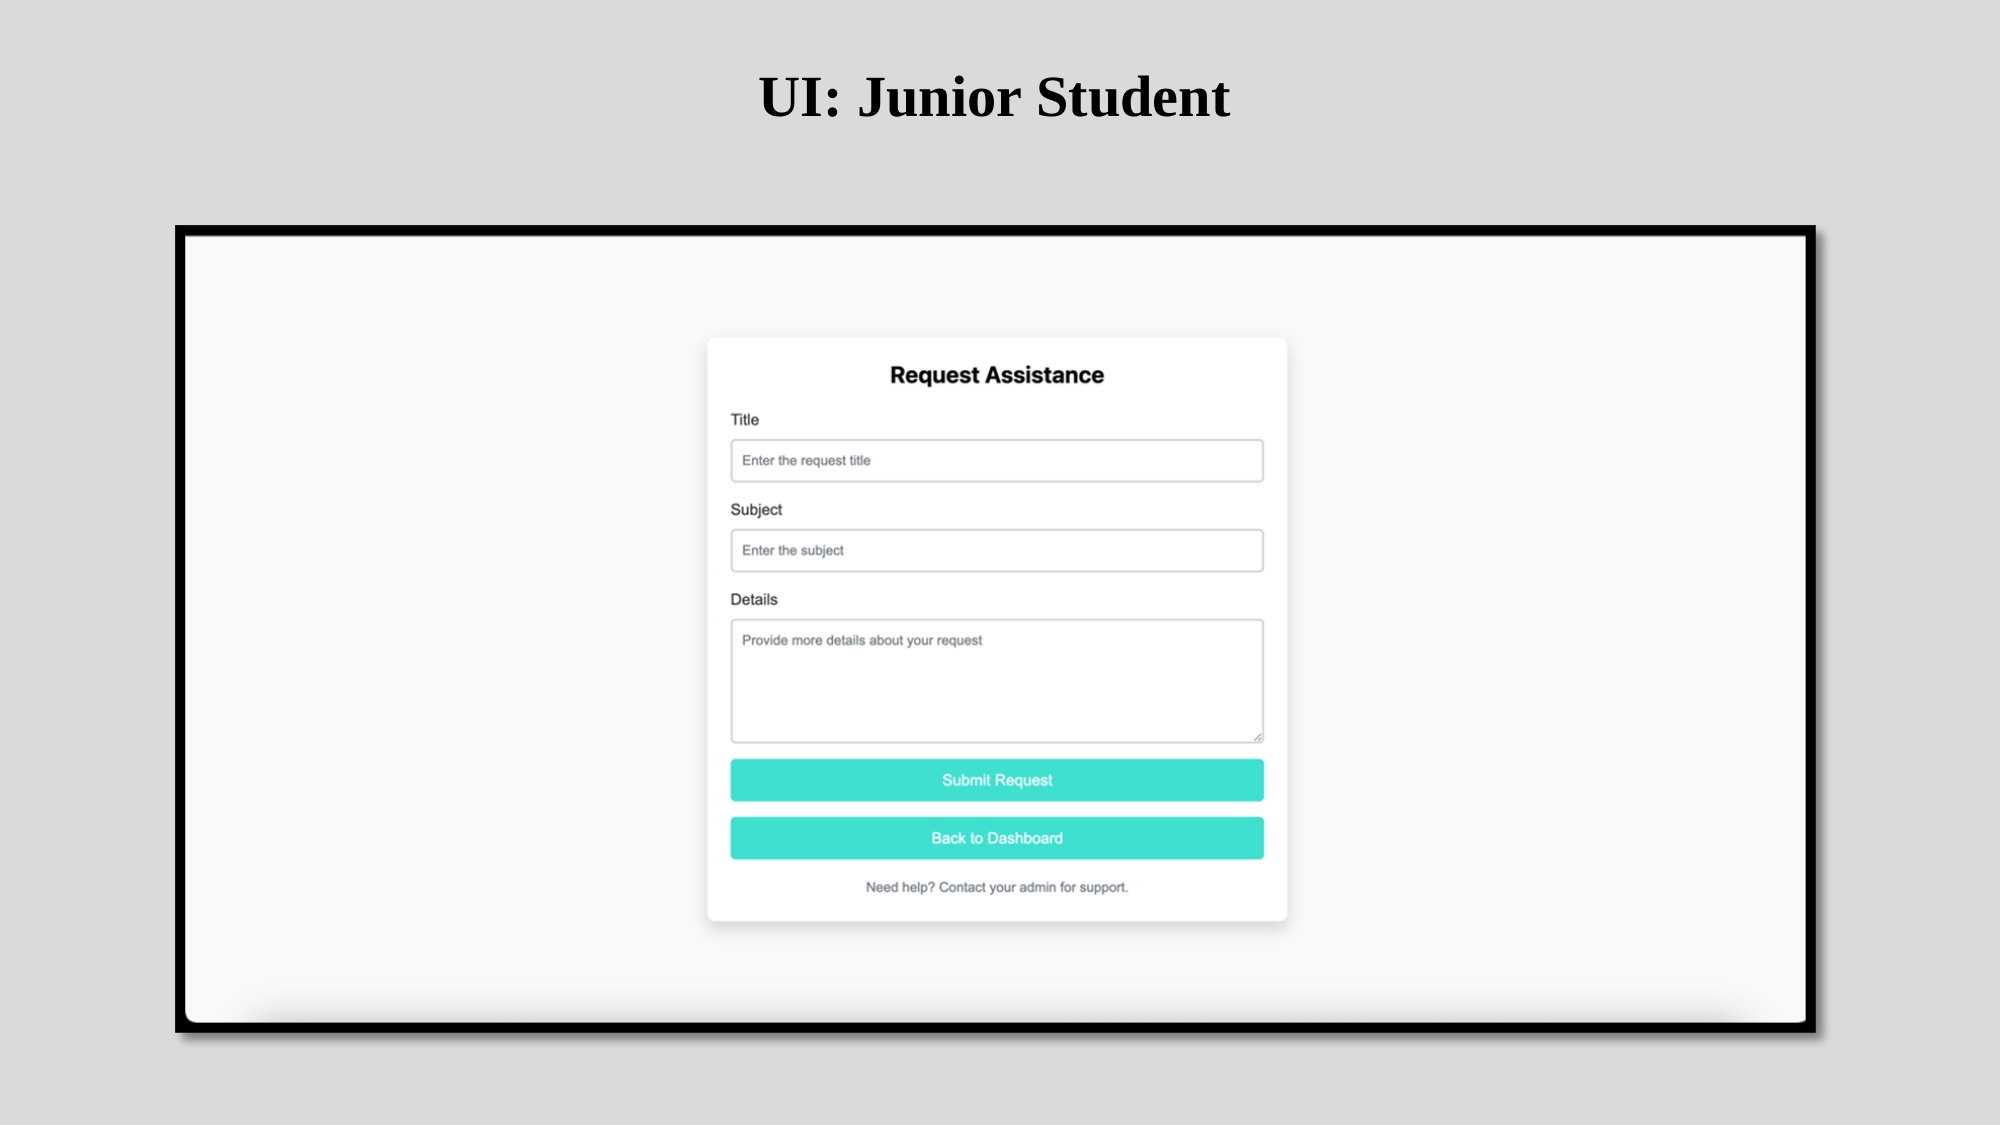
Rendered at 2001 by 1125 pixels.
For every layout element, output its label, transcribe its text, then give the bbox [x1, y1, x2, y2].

picture [164, 215, 1836, 1051]
text_box UI: Junior Student [118, 50, 1887, 136]
